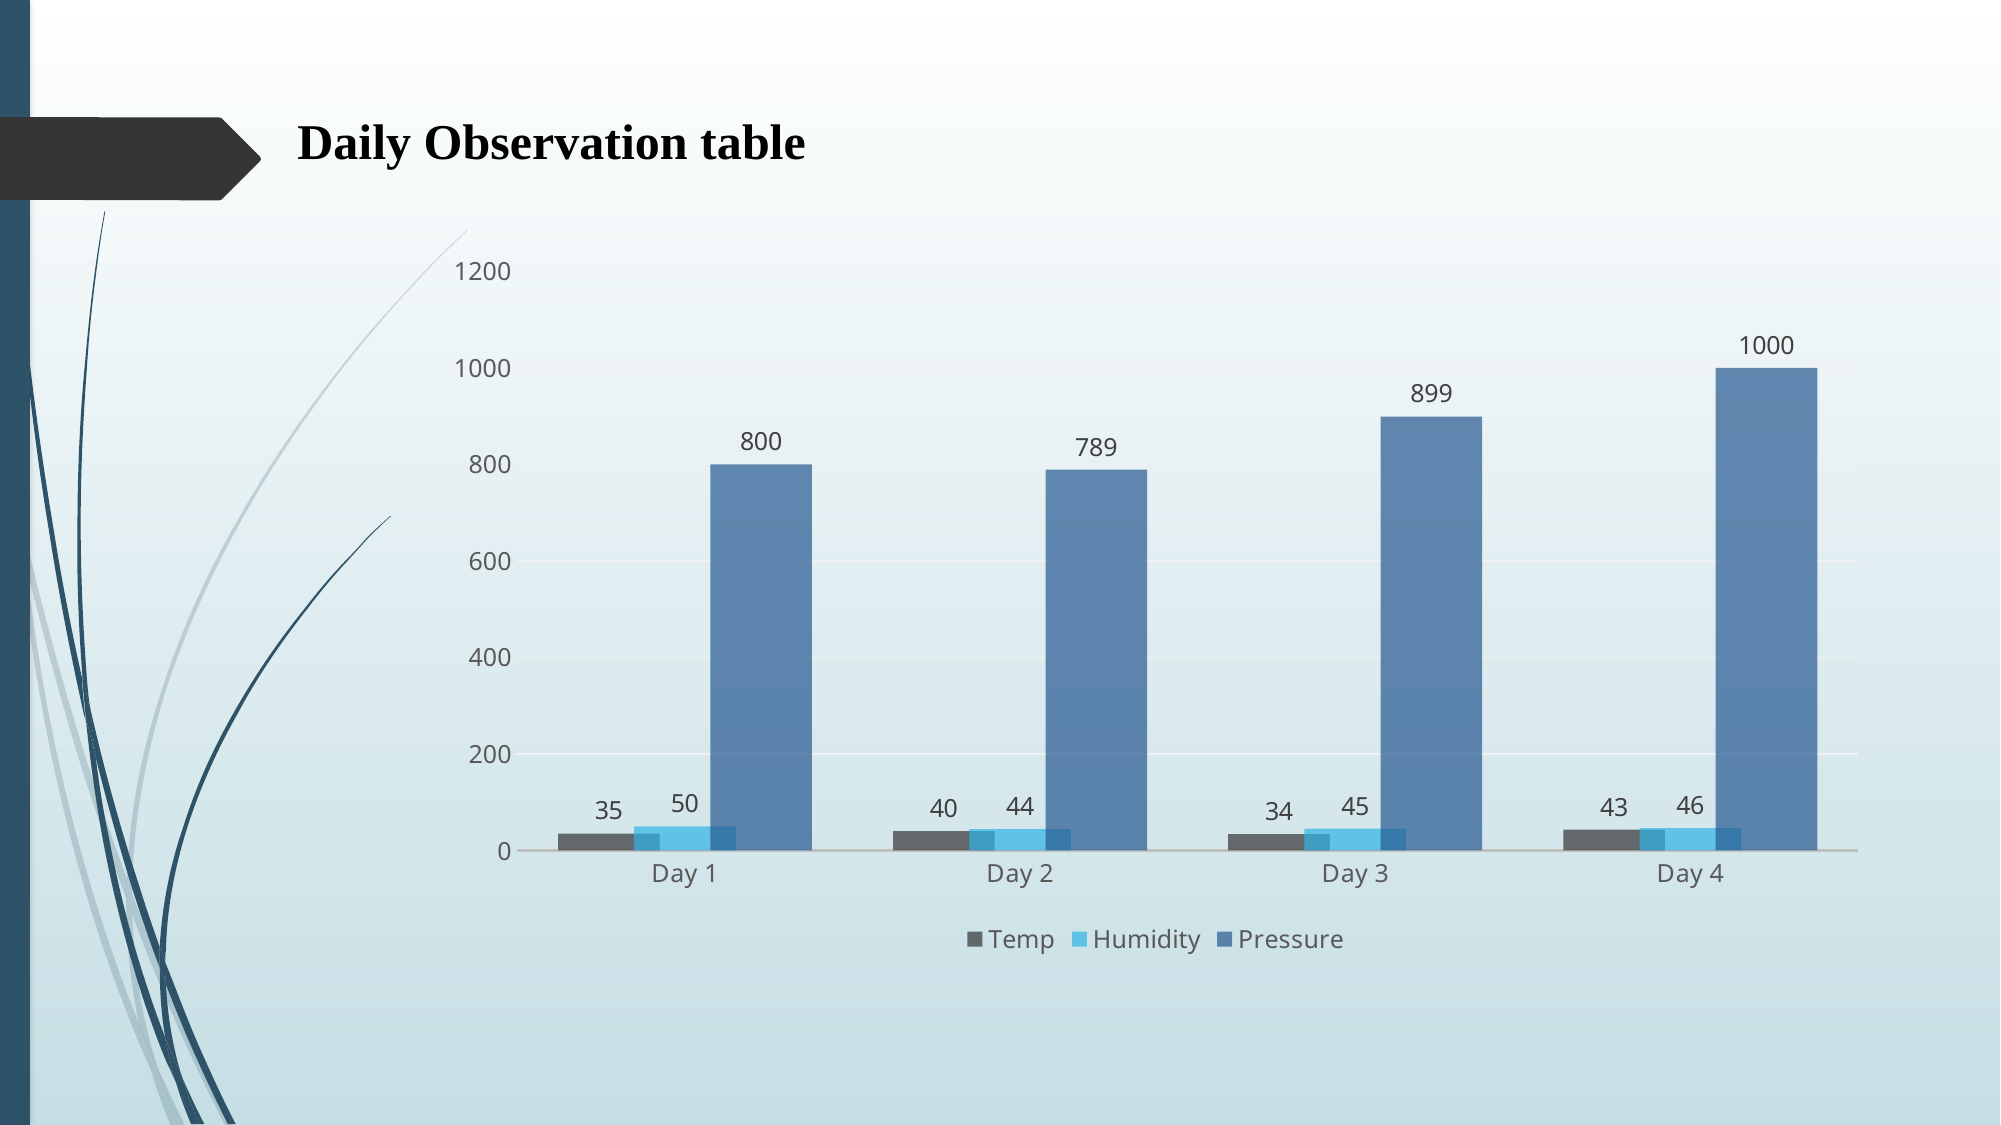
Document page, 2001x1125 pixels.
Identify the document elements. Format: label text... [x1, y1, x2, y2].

title Daily Observation table [282, 102, 1374, 208]
chart [424, 239, 1888, 963]
